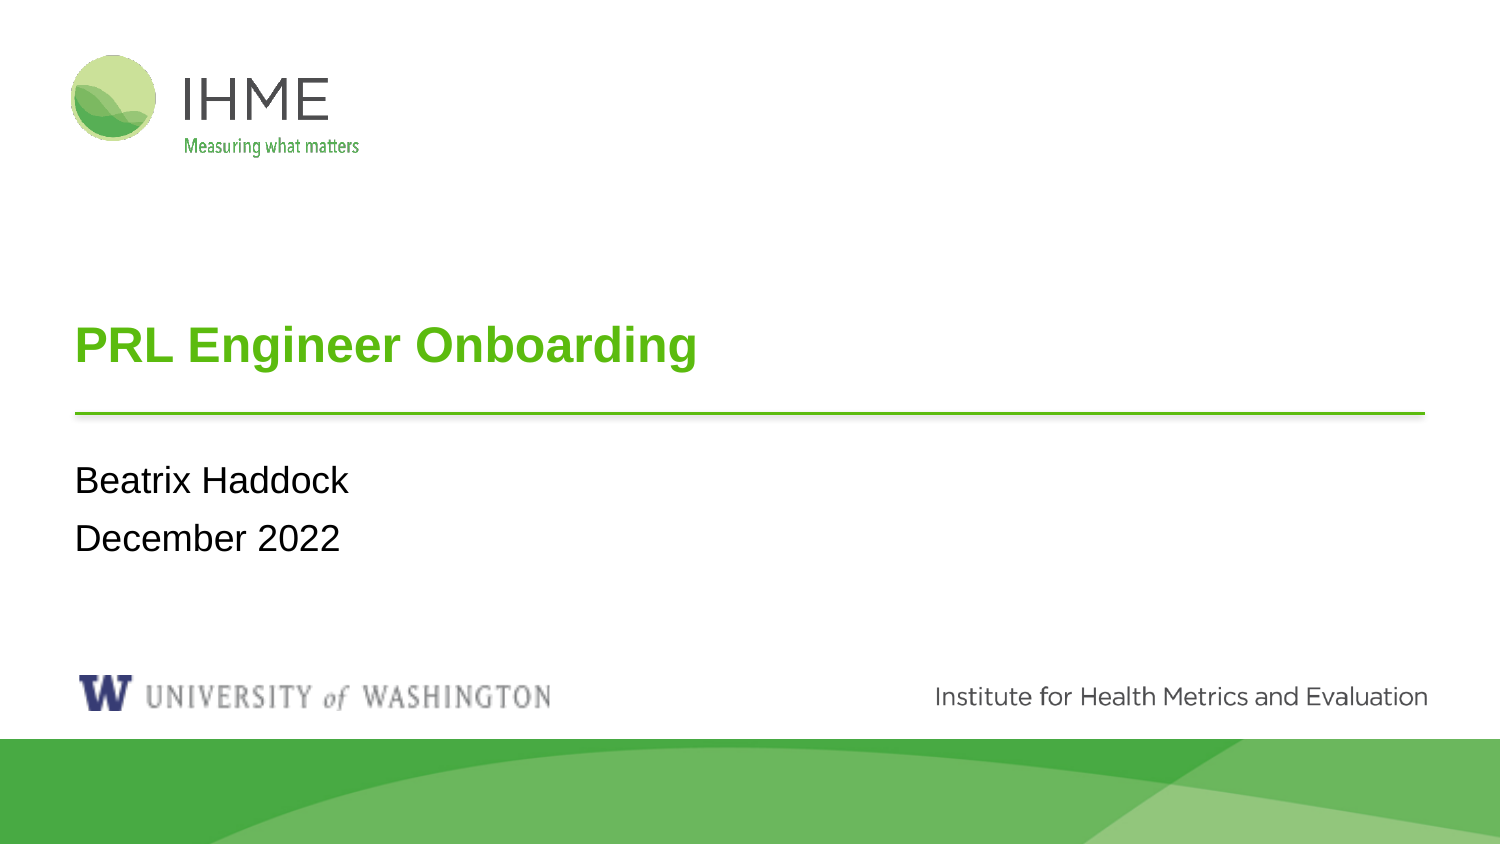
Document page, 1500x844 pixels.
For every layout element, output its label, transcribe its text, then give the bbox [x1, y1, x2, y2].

picture [58, 25, 378, 186]
title PRL Engineer Onboarding [59, 304, 1477, 381]
picture [0, 739, 1500, 844]
picture [928, 679, 1433, 711]
list Beatrix Haddock December 2022 [59, 448, 1338, 502]
